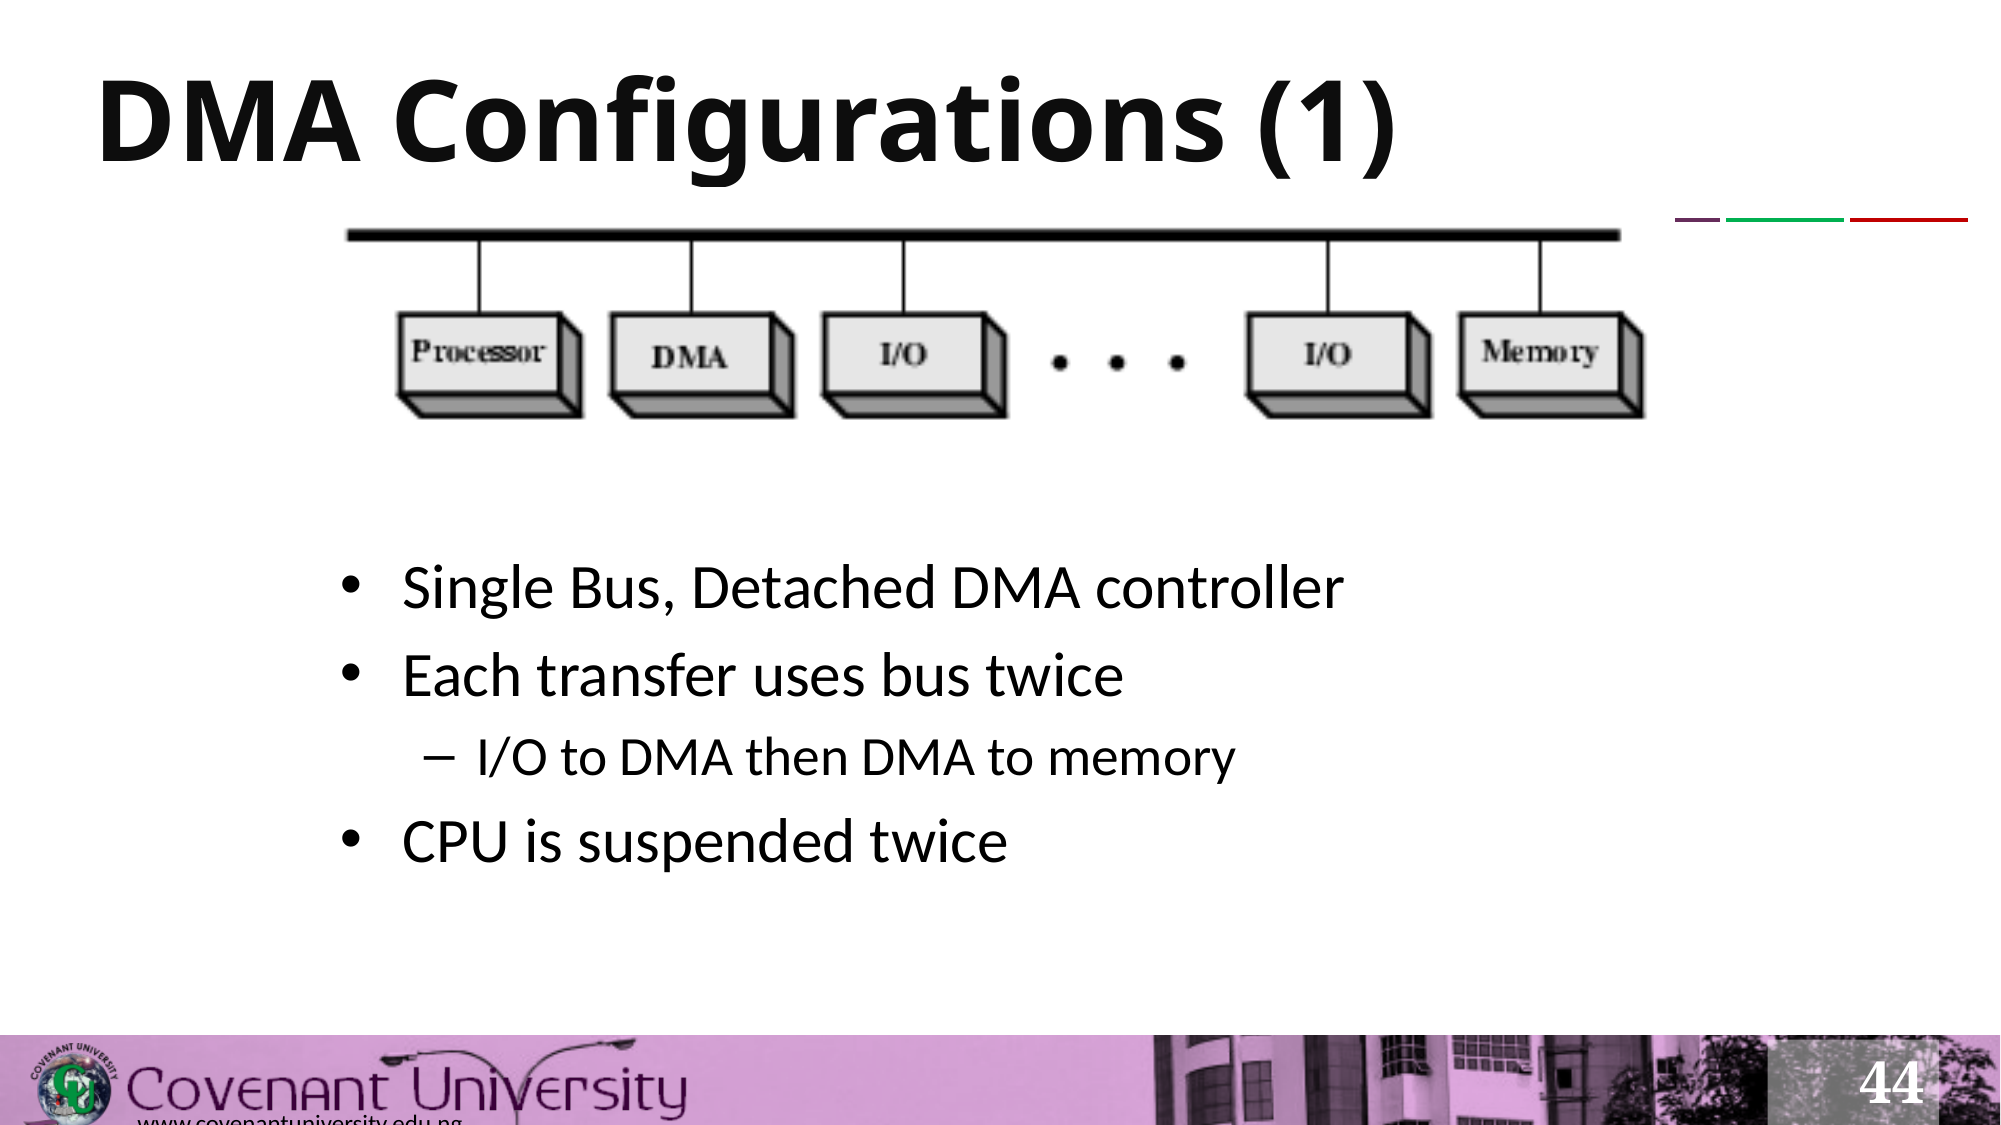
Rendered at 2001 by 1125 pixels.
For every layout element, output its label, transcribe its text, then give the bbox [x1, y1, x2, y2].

title DMA Configurations (1) [74, 20, 2000, 213]
picture [337, 187, 1676, 442]
list Single Bus, Detached DMA controller Each transfer uses bus twice I/O to DMA then DMA to memory CPU is suspended twice [324, 537, 1667, 884]
picture [23, 1036, 1071, 1125]
